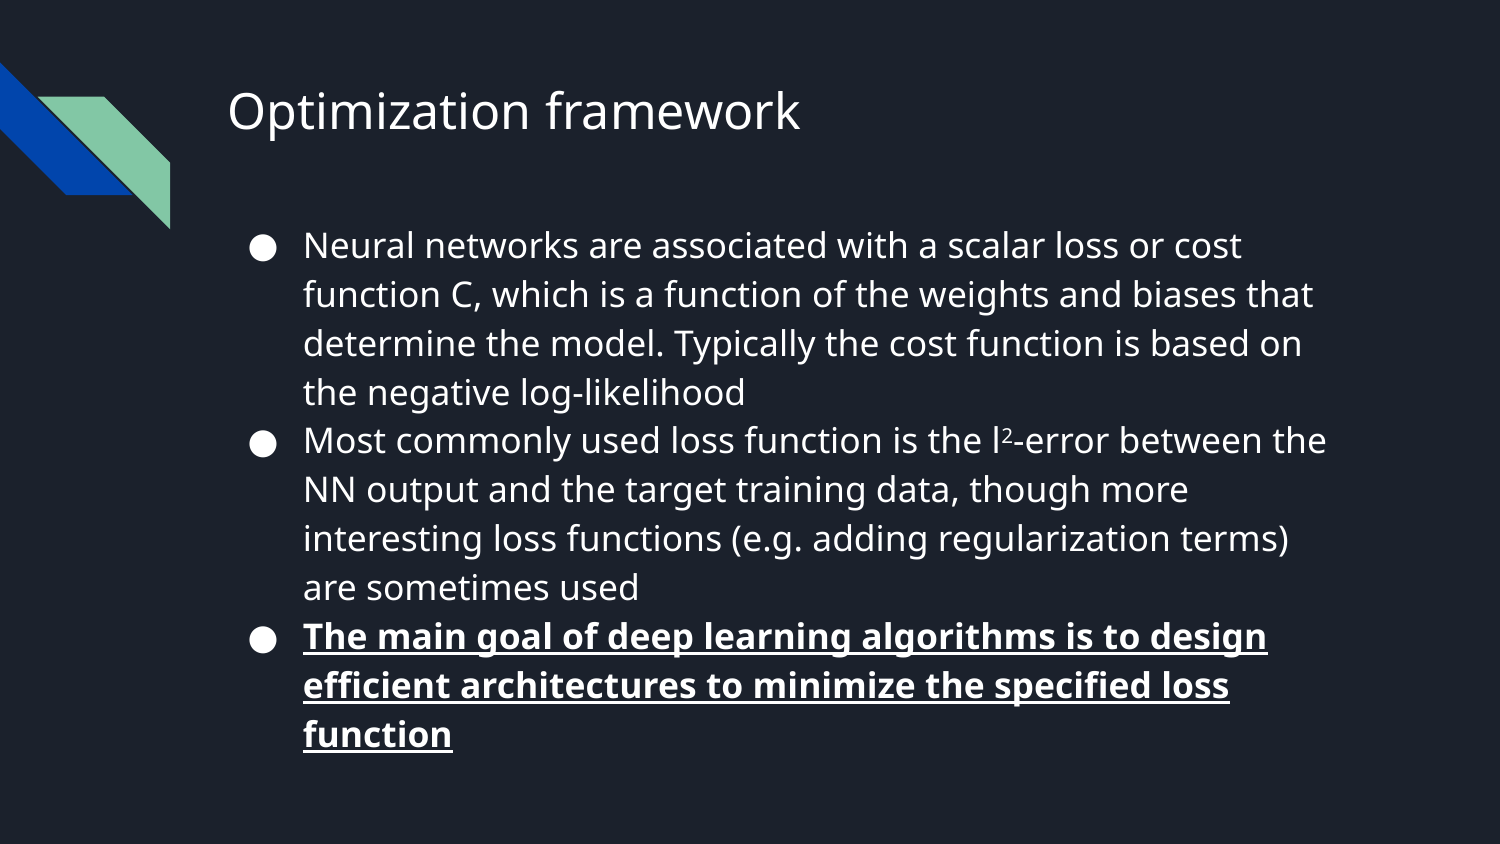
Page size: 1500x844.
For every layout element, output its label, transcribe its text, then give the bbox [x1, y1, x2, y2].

title Optimization framework [212, 64, 1368, 201]
list Neural networks are associated with a scalar loss or cost function C, which is a function of the weights and biases that determine the model. Typically the cost function is based on the negative log-likelihood Most commonly used loss function is the l2-error between the NN output and the target training data, though more interesting loss functions (e.g. adding regularization terms) are sometimes used The main goal of deep learning algorithms is to design efficient architectures to minimize the specified loss function [212, 201, 1368, 772]
